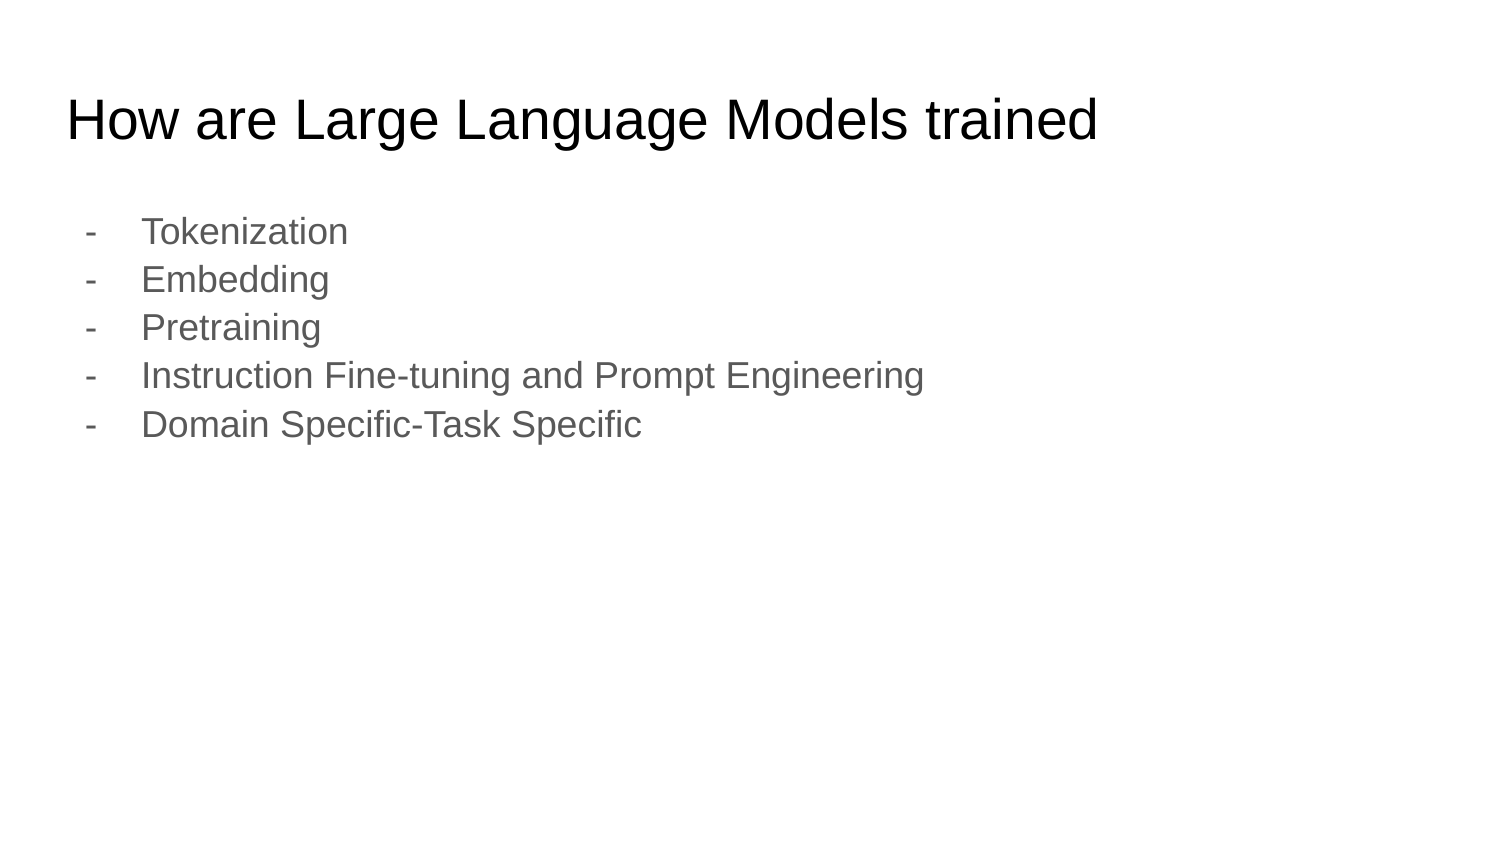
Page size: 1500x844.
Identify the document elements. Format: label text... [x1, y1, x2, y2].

title How are Large Language Models trained [51, 72, 1449, 167]
list Tokenization Embedding Pretraining Instruction Fine-tuning and Prompt Engineering Domain Specific-Task Specific [51, 189, 1449, 750]
